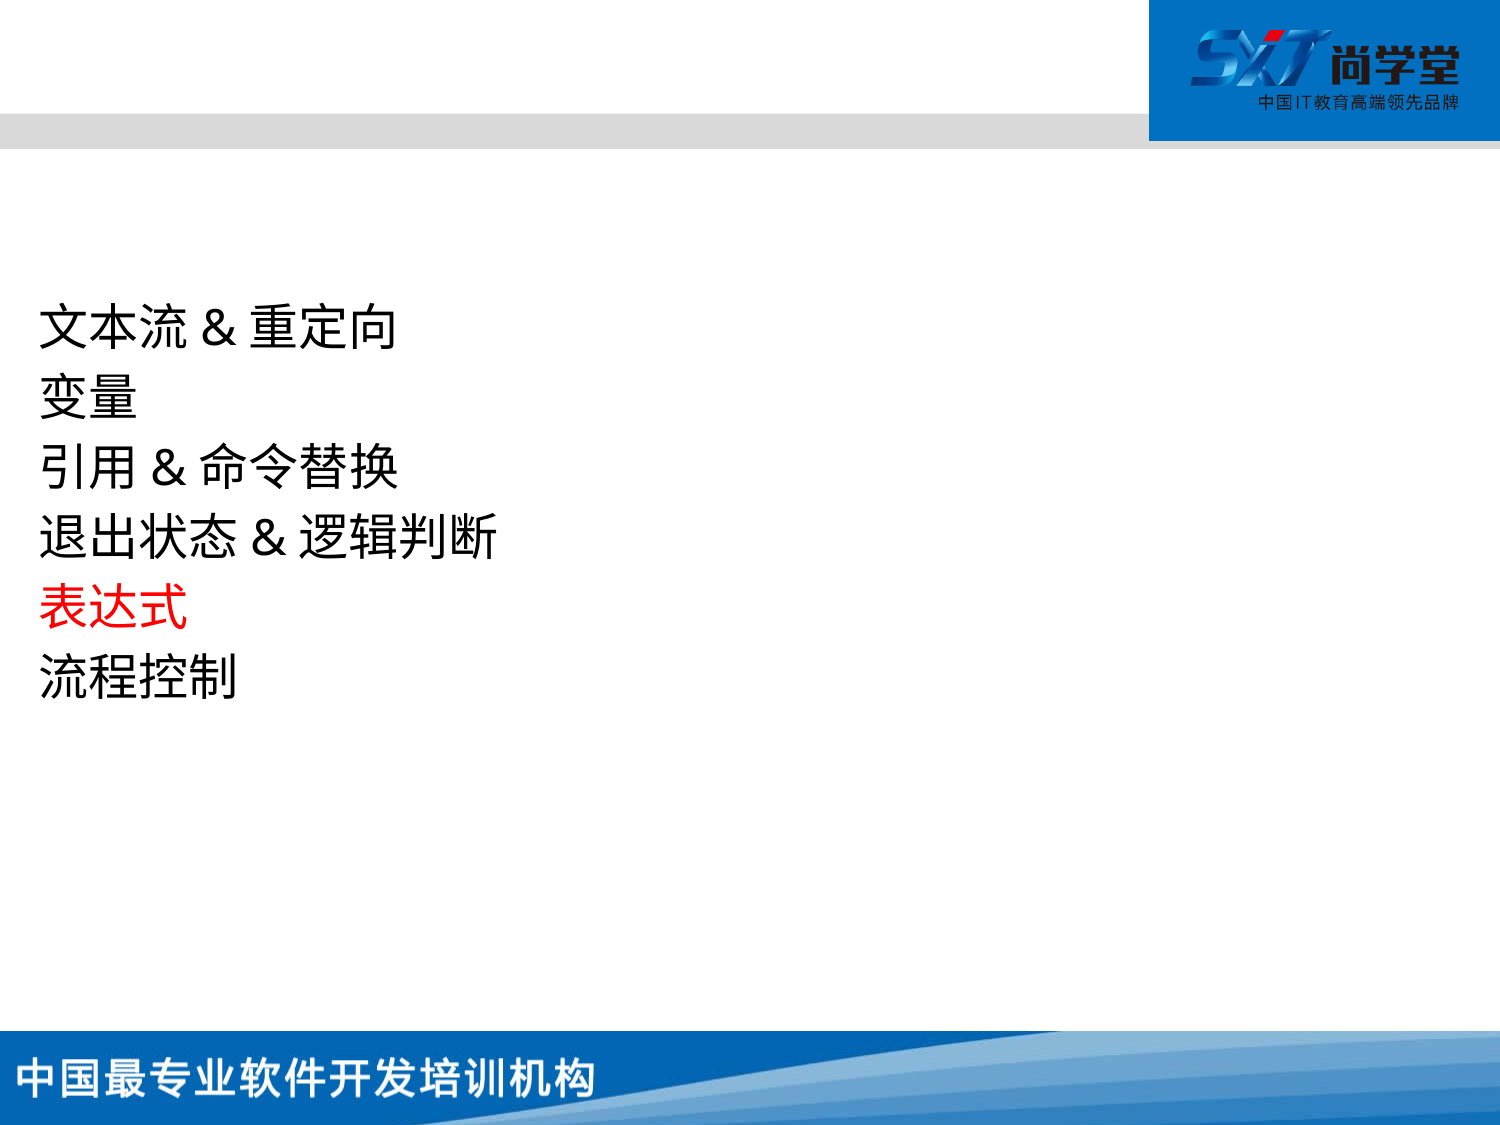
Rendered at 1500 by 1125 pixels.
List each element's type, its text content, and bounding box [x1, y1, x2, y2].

picture [1149, 0, 1500, 141]
picture [0, 1031, 1500, 1125]
list 文本流&重定向 变量 引用&命令替换 退出状态&逻辑判断 表达式 流程控制 [23, 164, 1465, 997]
